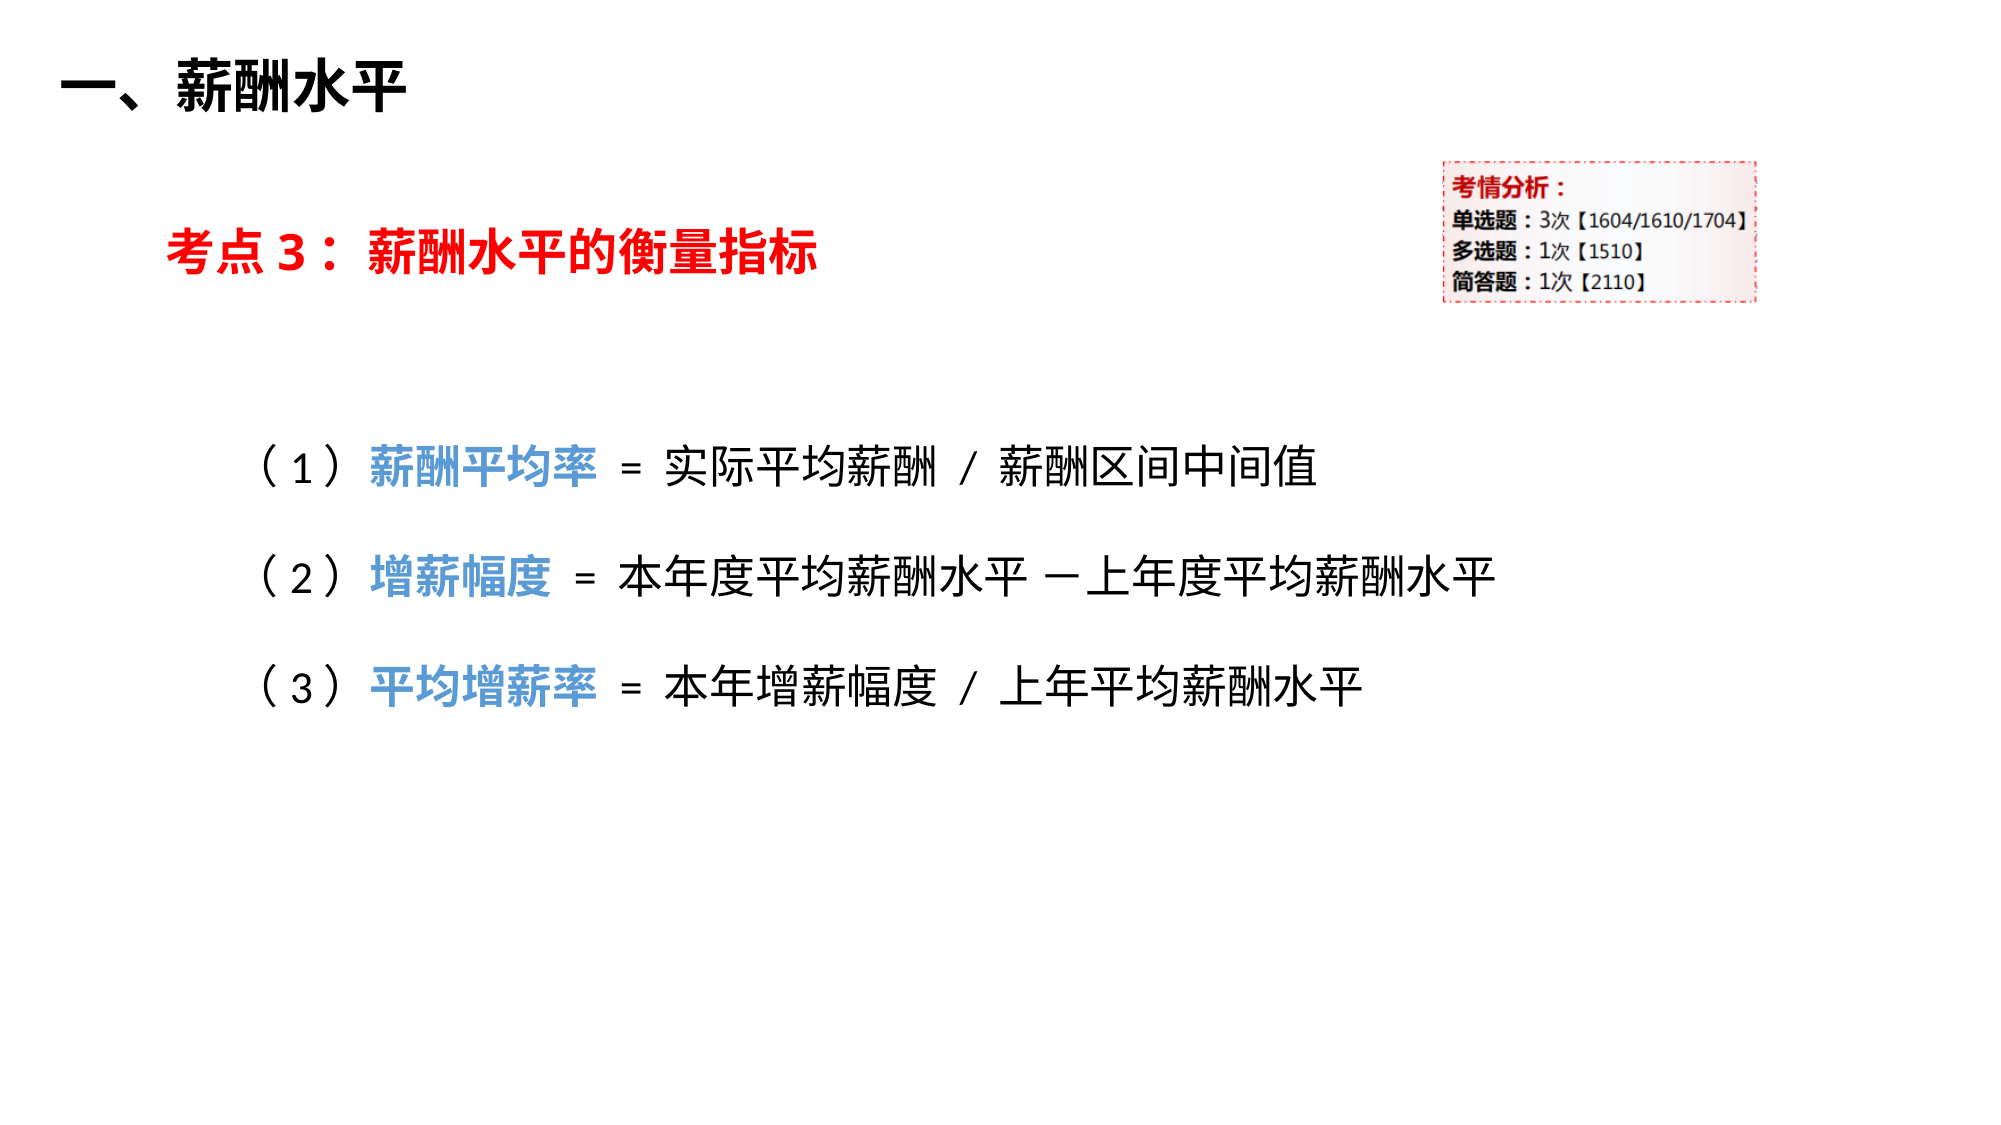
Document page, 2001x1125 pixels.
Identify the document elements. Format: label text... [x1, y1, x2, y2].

text_box 一、薪酬水平 [44, 41, 1045, 127]
list 考点3：薪酬水平的衡量指标 [104, 206, 1146, 287]
picture [1442, 159, 1759, 304]
text_box （1）薪酬平均率 = 实际平均薪酬 / 薪酬区间中间值 （2）增薪幅度 = 本年度平均薪酬水平 －上年度平均薪酬水平 （3）平均增薪率 = 本年增薪幅度 / 上年平均薪酬水平 [143, 375, 1541, 721]
